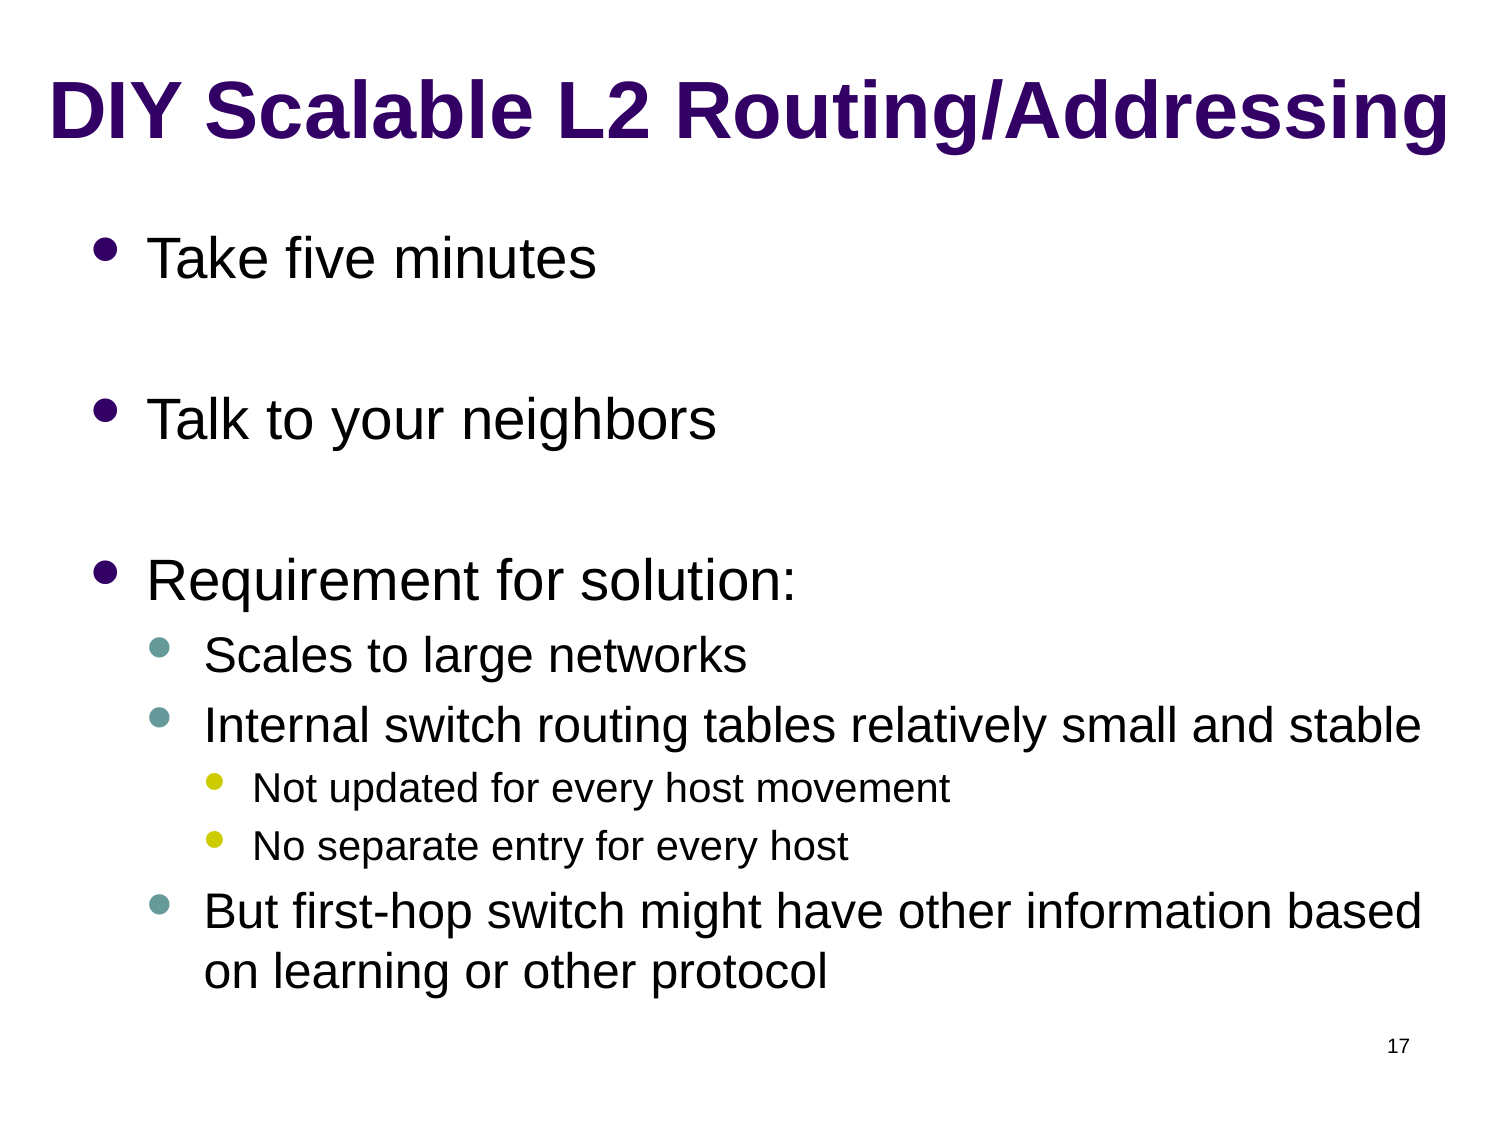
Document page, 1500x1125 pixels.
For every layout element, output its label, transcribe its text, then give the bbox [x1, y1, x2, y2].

slide_number 17 [1074, 1024, 1426, 1101]
title DIY Scalable L2 Routing/Addressing [0, 20, 1500, 163]
list Take five minutes Talk to your neighbors Requirement for solution: Scales to large networks Internal switch routing tables relatively small and stable Not updated for every host movement No separate entry for every host But first-hop switch might have other information based on learning or other protocol [75, 212, 1475, 1006]
